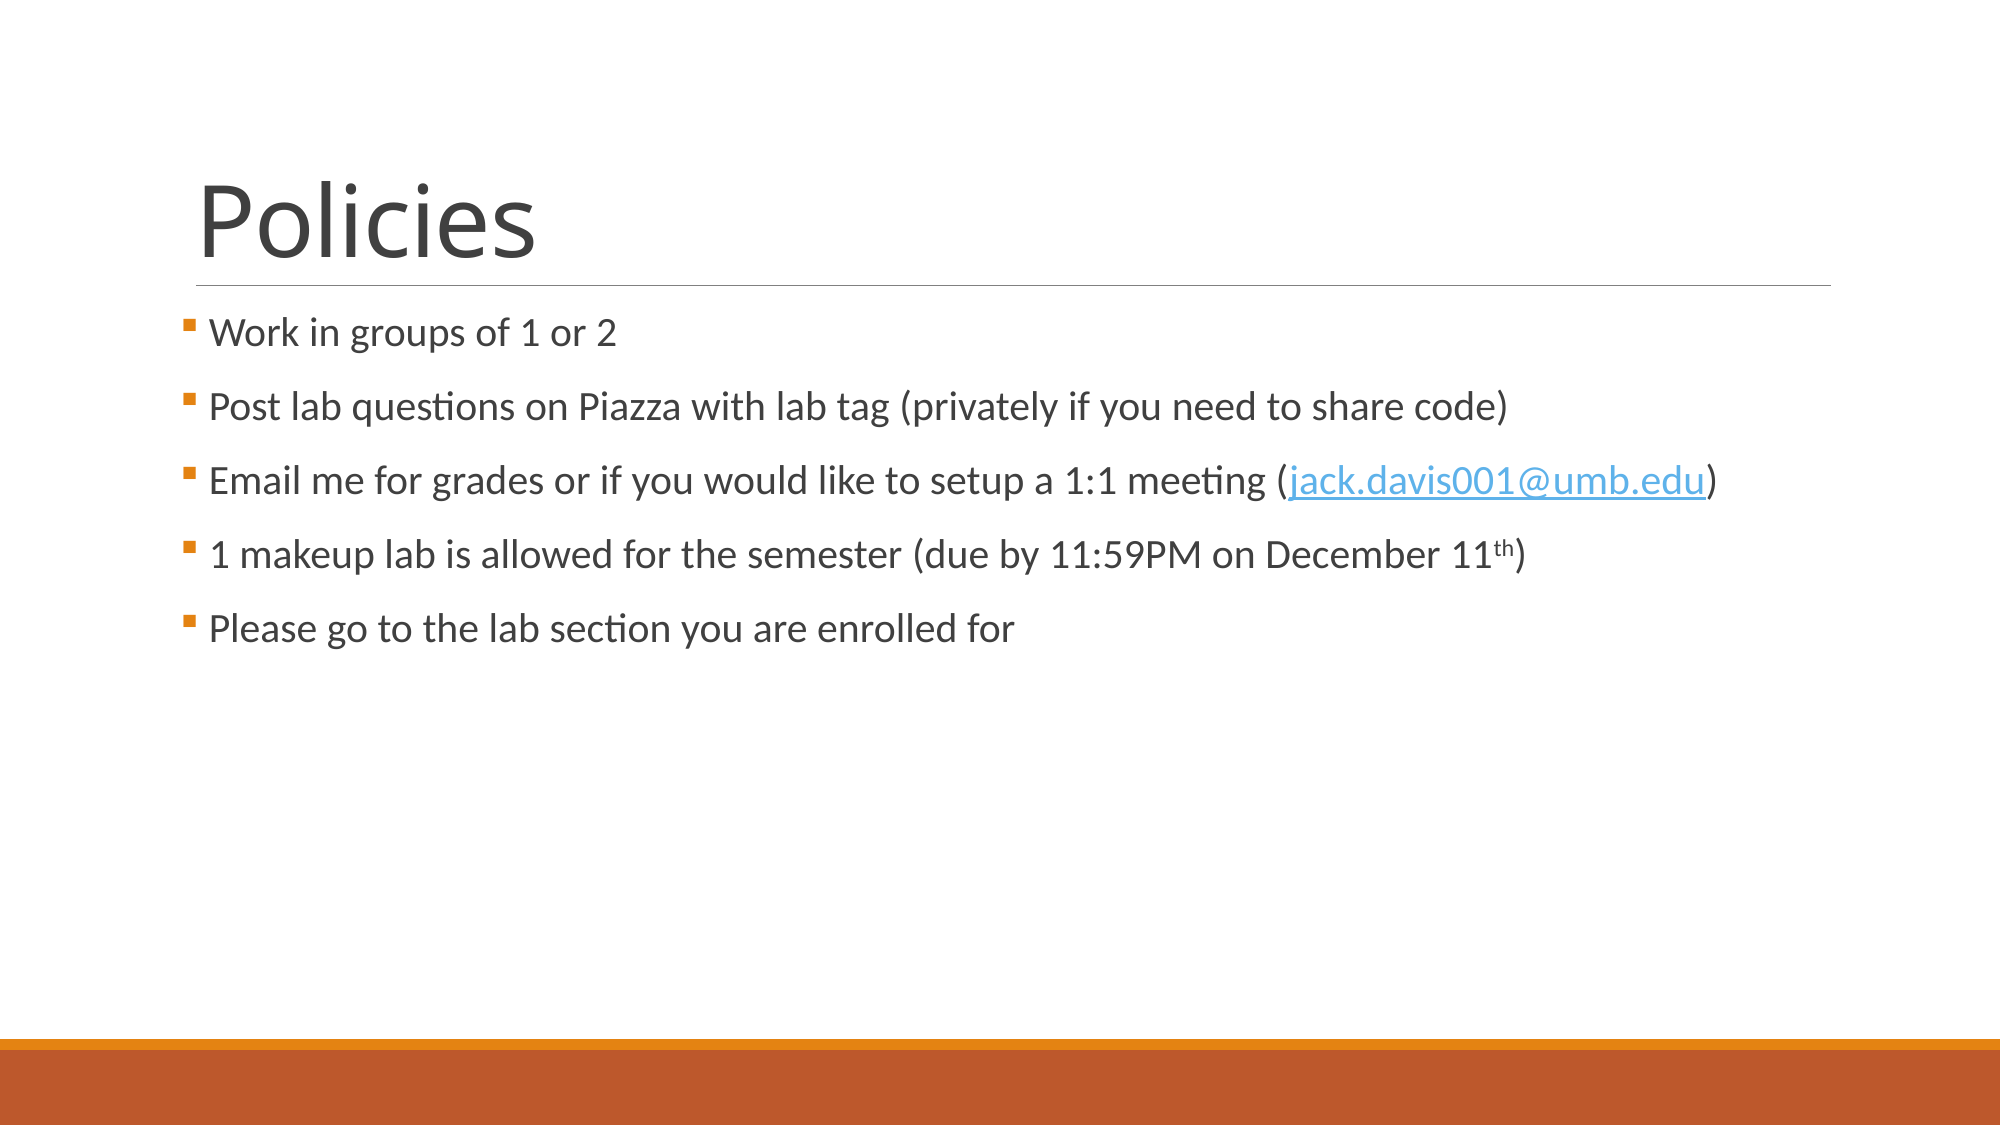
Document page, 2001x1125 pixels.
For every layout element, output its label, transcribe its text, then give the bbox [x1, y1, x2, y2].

title Policies [180, 47, 1830, 285]
list Work in groups of 1 or 2 Post lab questions on Piazza with lab tag (privately if you need to share code) Email me for grades or if you would like to setup a 1:1 meeting (jack.davis001@umb.edu) 1 makeup lab is allowed for the semester (due by 11:59PM on December 11th) Please go to the lab section you are enrolled for [180, 302, 1830, 963]
